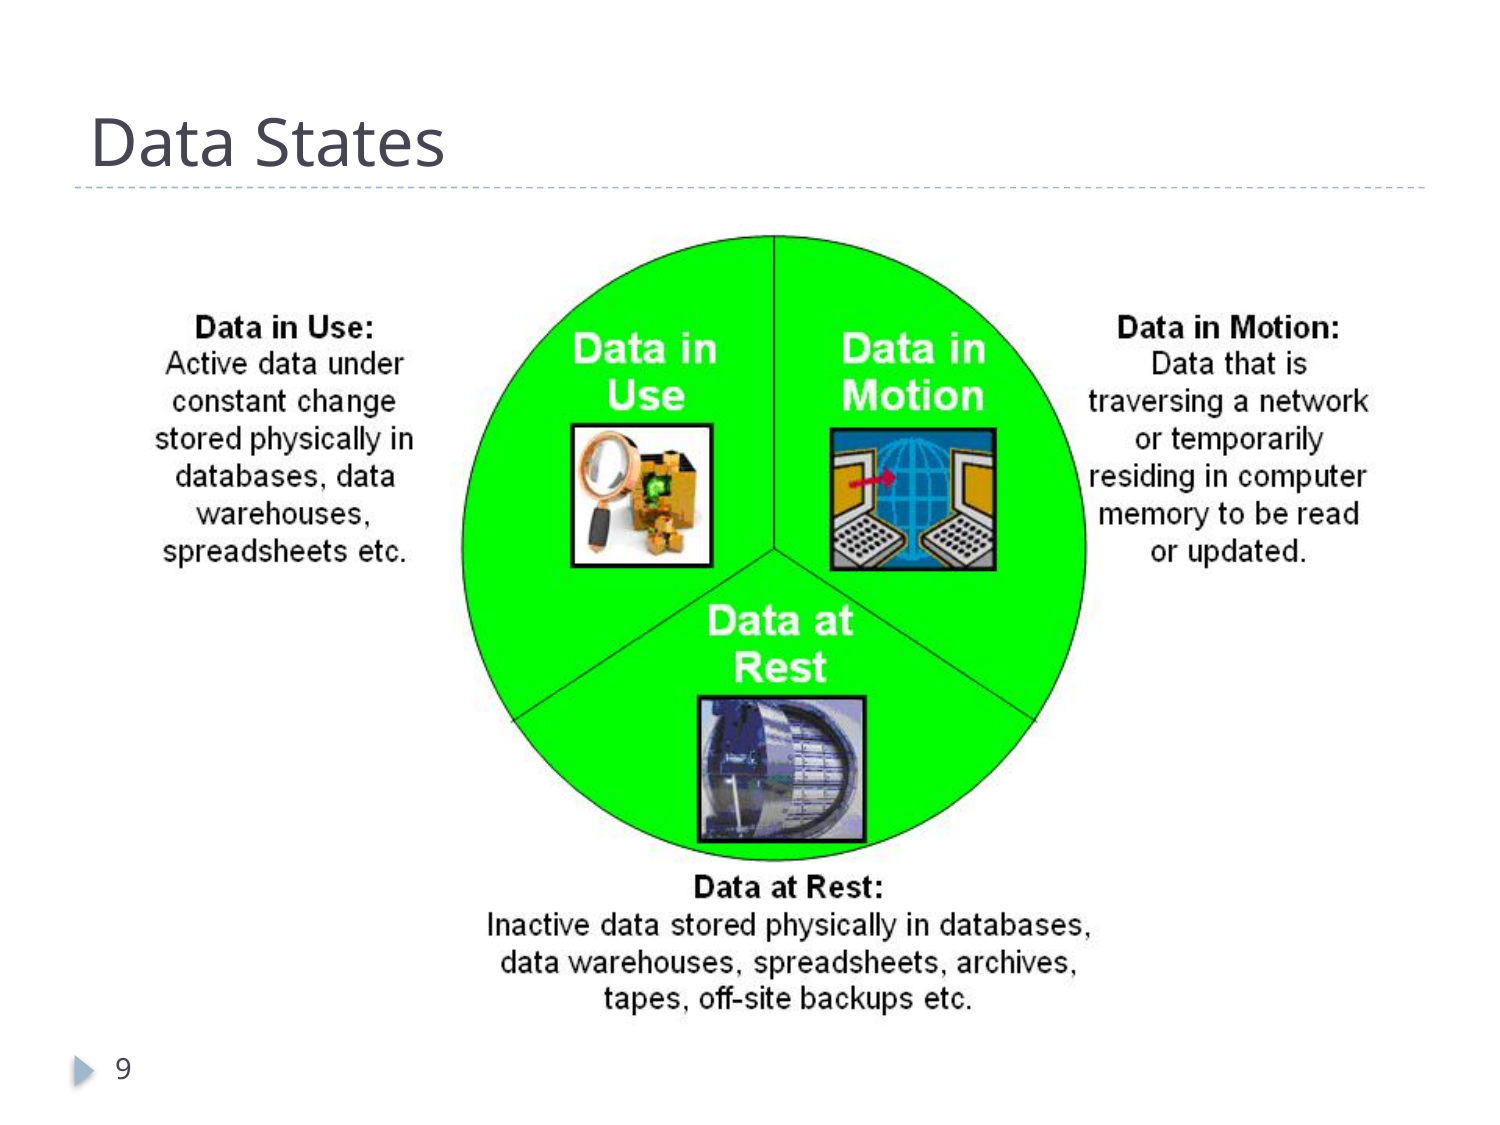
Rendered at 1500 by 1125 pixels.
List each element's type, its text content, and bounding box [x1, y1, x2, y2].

picture [74, 212, 1452, 1051]
title Data States [75, 24, 1425, 188]
slide_number 9 [100, 1064, 426, 1103]
